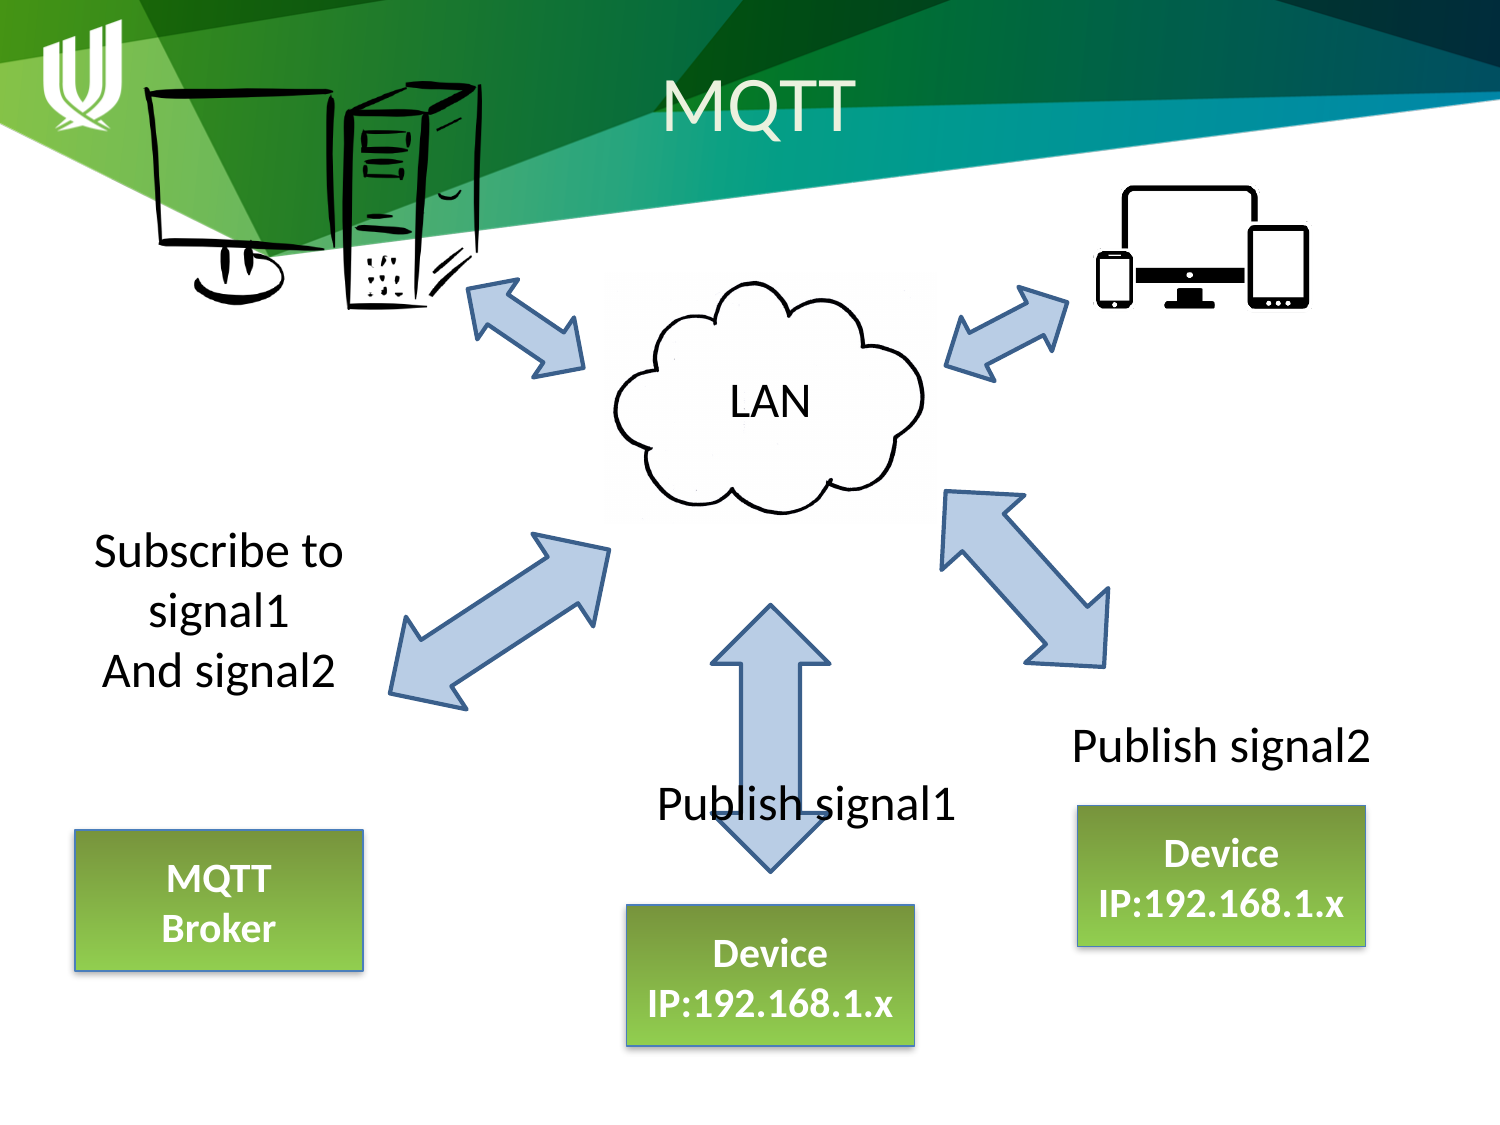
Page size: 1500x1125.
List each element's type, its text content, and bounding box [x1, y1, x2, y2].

text_box [943, 284, 1070, 384]
text_box Publish signal2 [1048, 705, 1395, 780]
text_box Device IP:192.168.1.x [626, 904, 915, 1047]
text_box Device IP:192.168.1.x [1077, 805, 1366, 947]
text_box [393, 531, 612, 712]
text_box Publish signal1 [633, 762, 980, 838]
text_box [733, 838, 808, 875]
text_box [471, 277, 586, 380]
text_box Subscribe to signal1 And signal2 [45, 510, 393, 706]
picture [0, 0, 1500, 524]
text_box [709, 602, 832, 762]
text_box MQTT Broker [74, 829, 364, 972]
text_box [939, 488, 1111, 670]
title MQTT [75, 45, 1425, 233]
